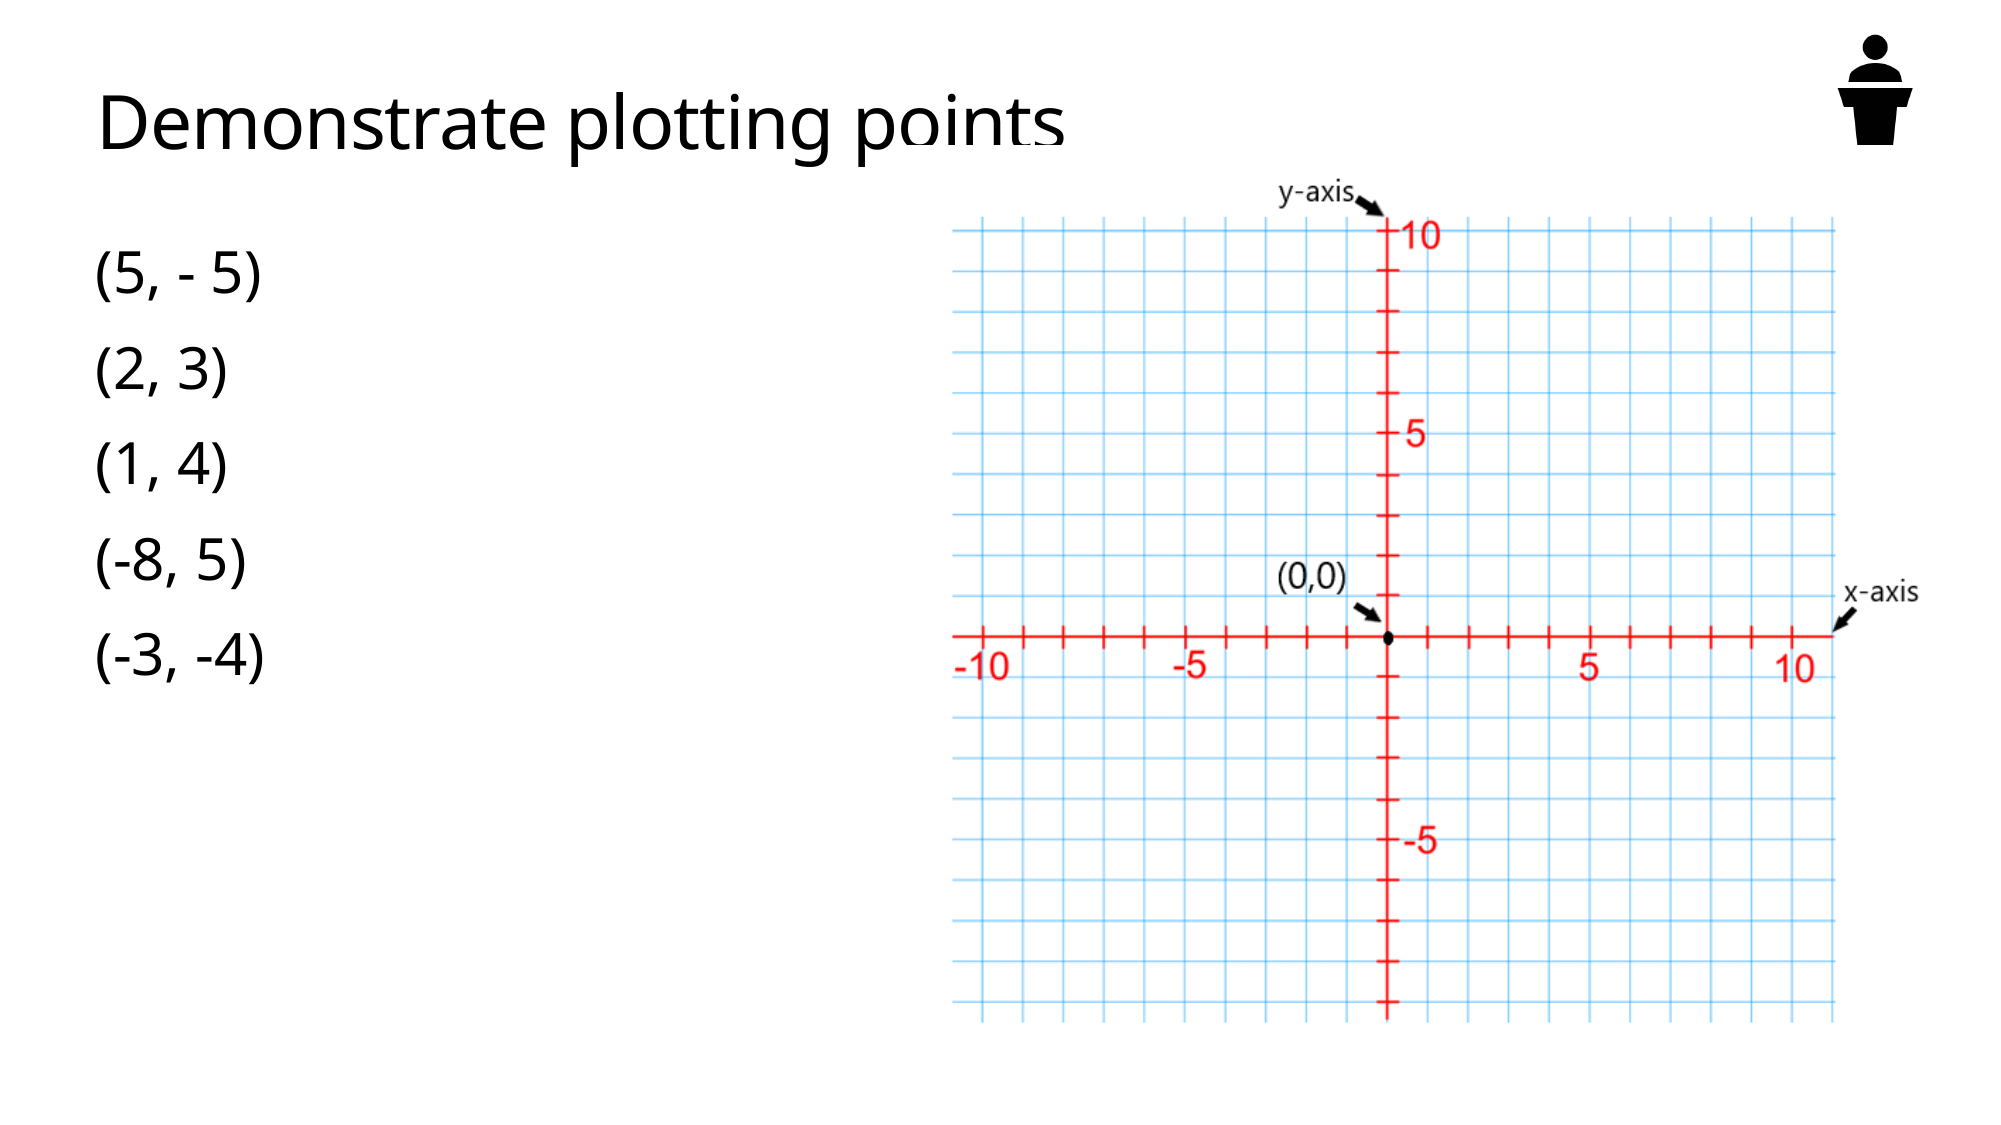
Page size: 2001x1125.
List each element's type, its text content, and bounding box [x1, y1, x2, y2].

title Demonstrate plotting points [96, 75, 1799, 166]
list (5, - 5) (2, 3) (1, 4) (-8, 5) (-3, -4) [95, 235, 834, 690]
picture [903, 29, 1951, 1096]
